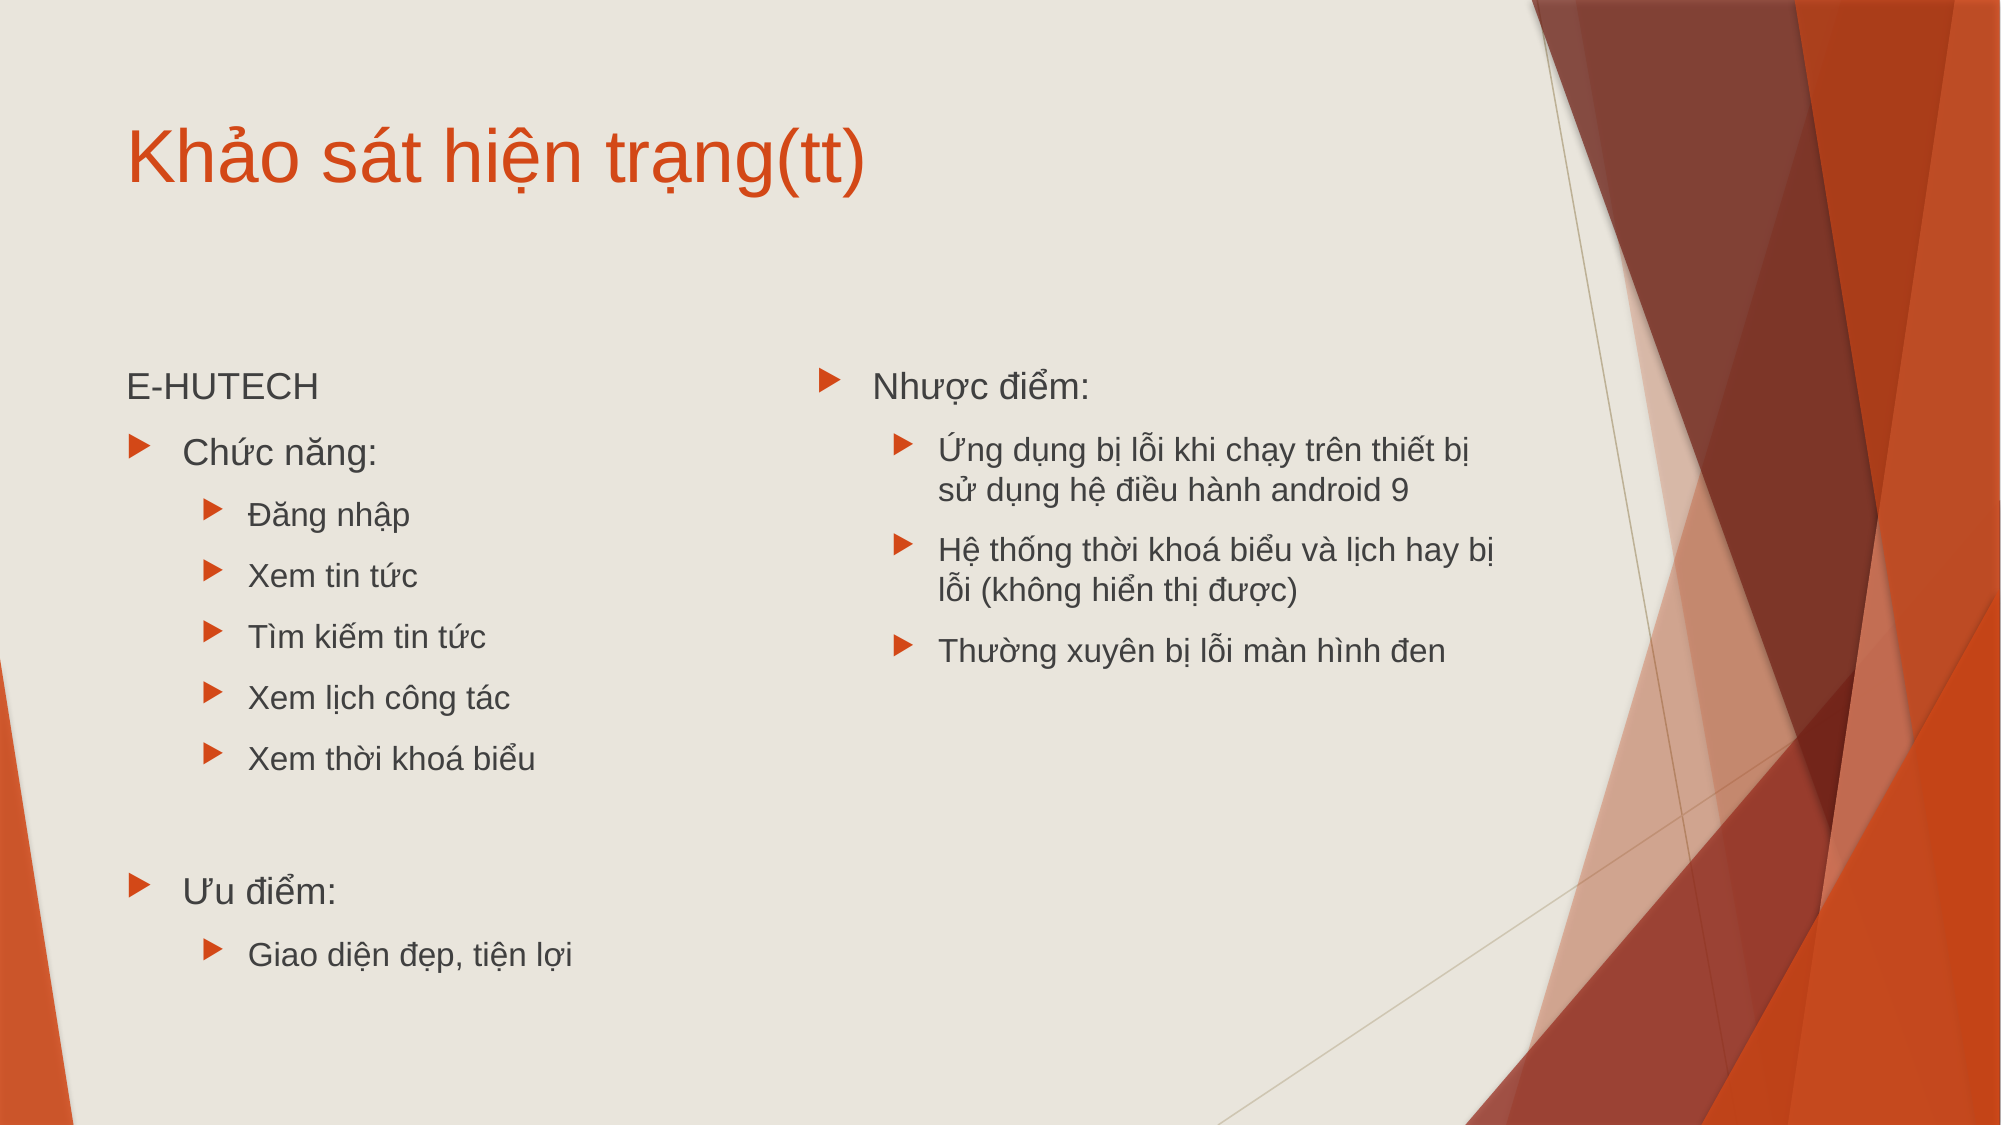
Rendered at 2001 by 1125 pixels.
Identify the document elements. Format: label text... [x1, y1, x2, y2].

list E-HUTECH Chức năng: Đăng nhập Xem tin tức Tìm kiếm tin tức Xem lịch công tác Xem thời khoá biểu Ưu điểm: Giao diện đẹp, tiện lợi Nhược điểm: Ứng dụng bị lỗi khi chạy trên thiết bị sử dụng hệ điều hành android 9 Hệ thống thời khoá biểu và lịch hay bị lỗi (không hiển thị được) Thường xuyên bị lỗi màn hình đen [111, 354, 1522, 992]
title Khảo sát hiện trạng(tt) [111, 99, 1522, 317]
